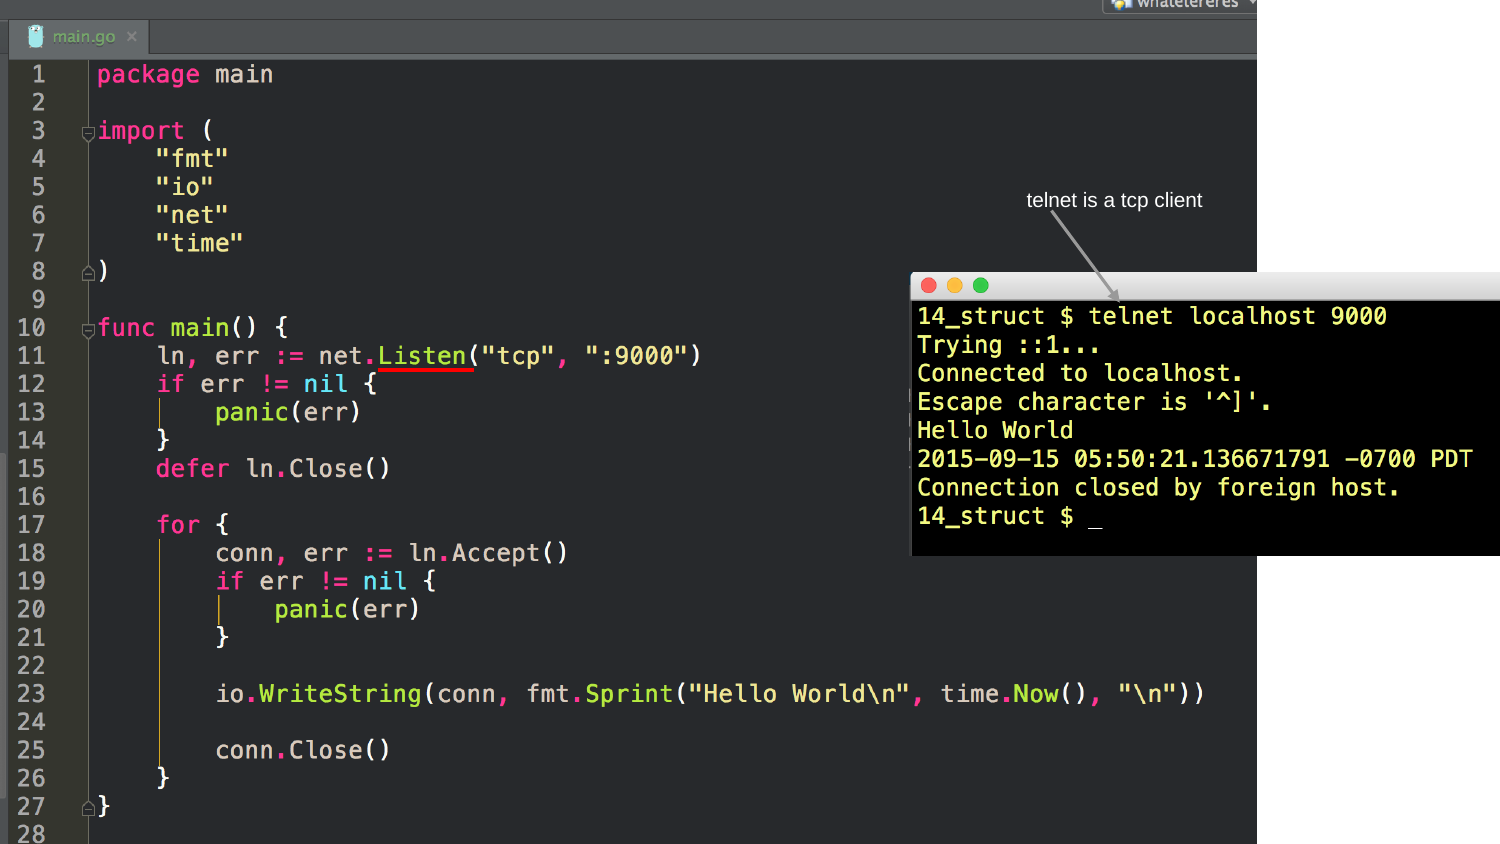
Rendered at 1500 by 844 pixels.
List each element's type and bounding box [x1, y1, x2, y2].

picture [0, 0, 1500, 844]
text_box [1051, 210, 1121, 303]
